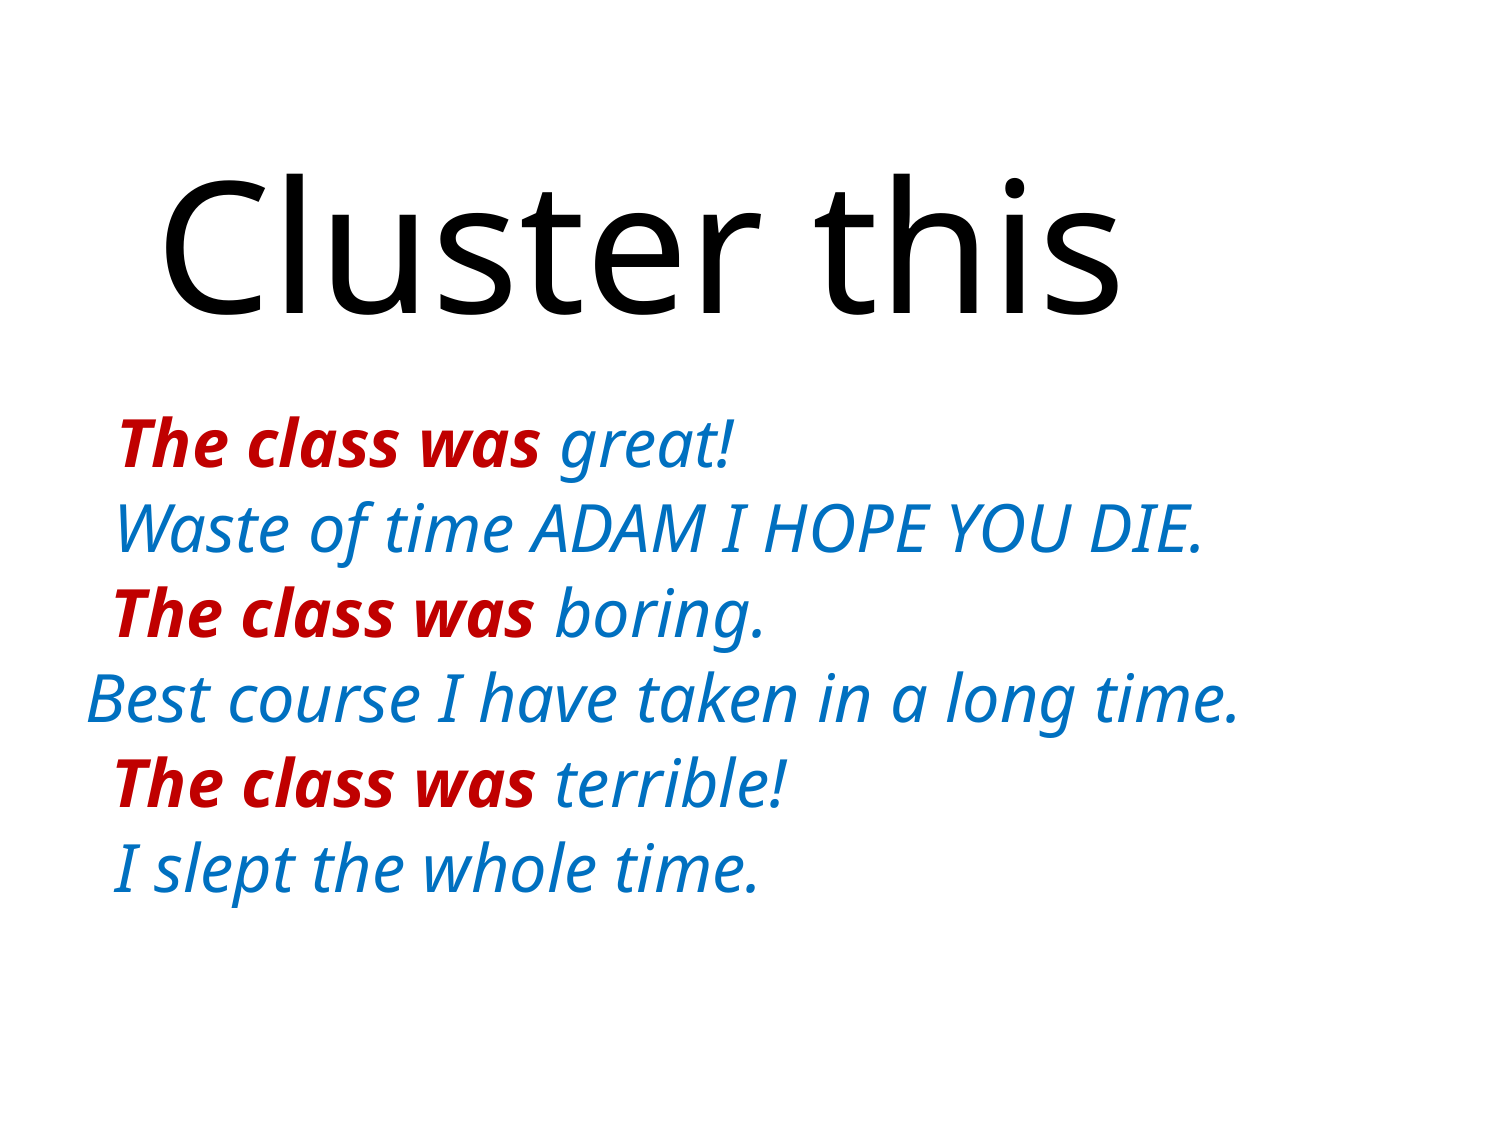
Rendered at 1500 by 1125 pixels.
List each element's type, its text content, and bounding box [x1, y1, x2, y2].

text_box I slept the whole time. [100, 818, 779, 914]
title Cluster this [140, 170, 1356, 338]
text_box The class was great! [101, 393, 750, 478]
text_box Waste of time ADAM I HOPE YOU DIE. [98, 478, 1223, 573]
text_box The class was boring. [96, 563, 784, 648]
text_box The class was terrible! [96, 744, 802, 829]
text_box Best course I have taken in a long time. [71, 648, 1260, 744]
